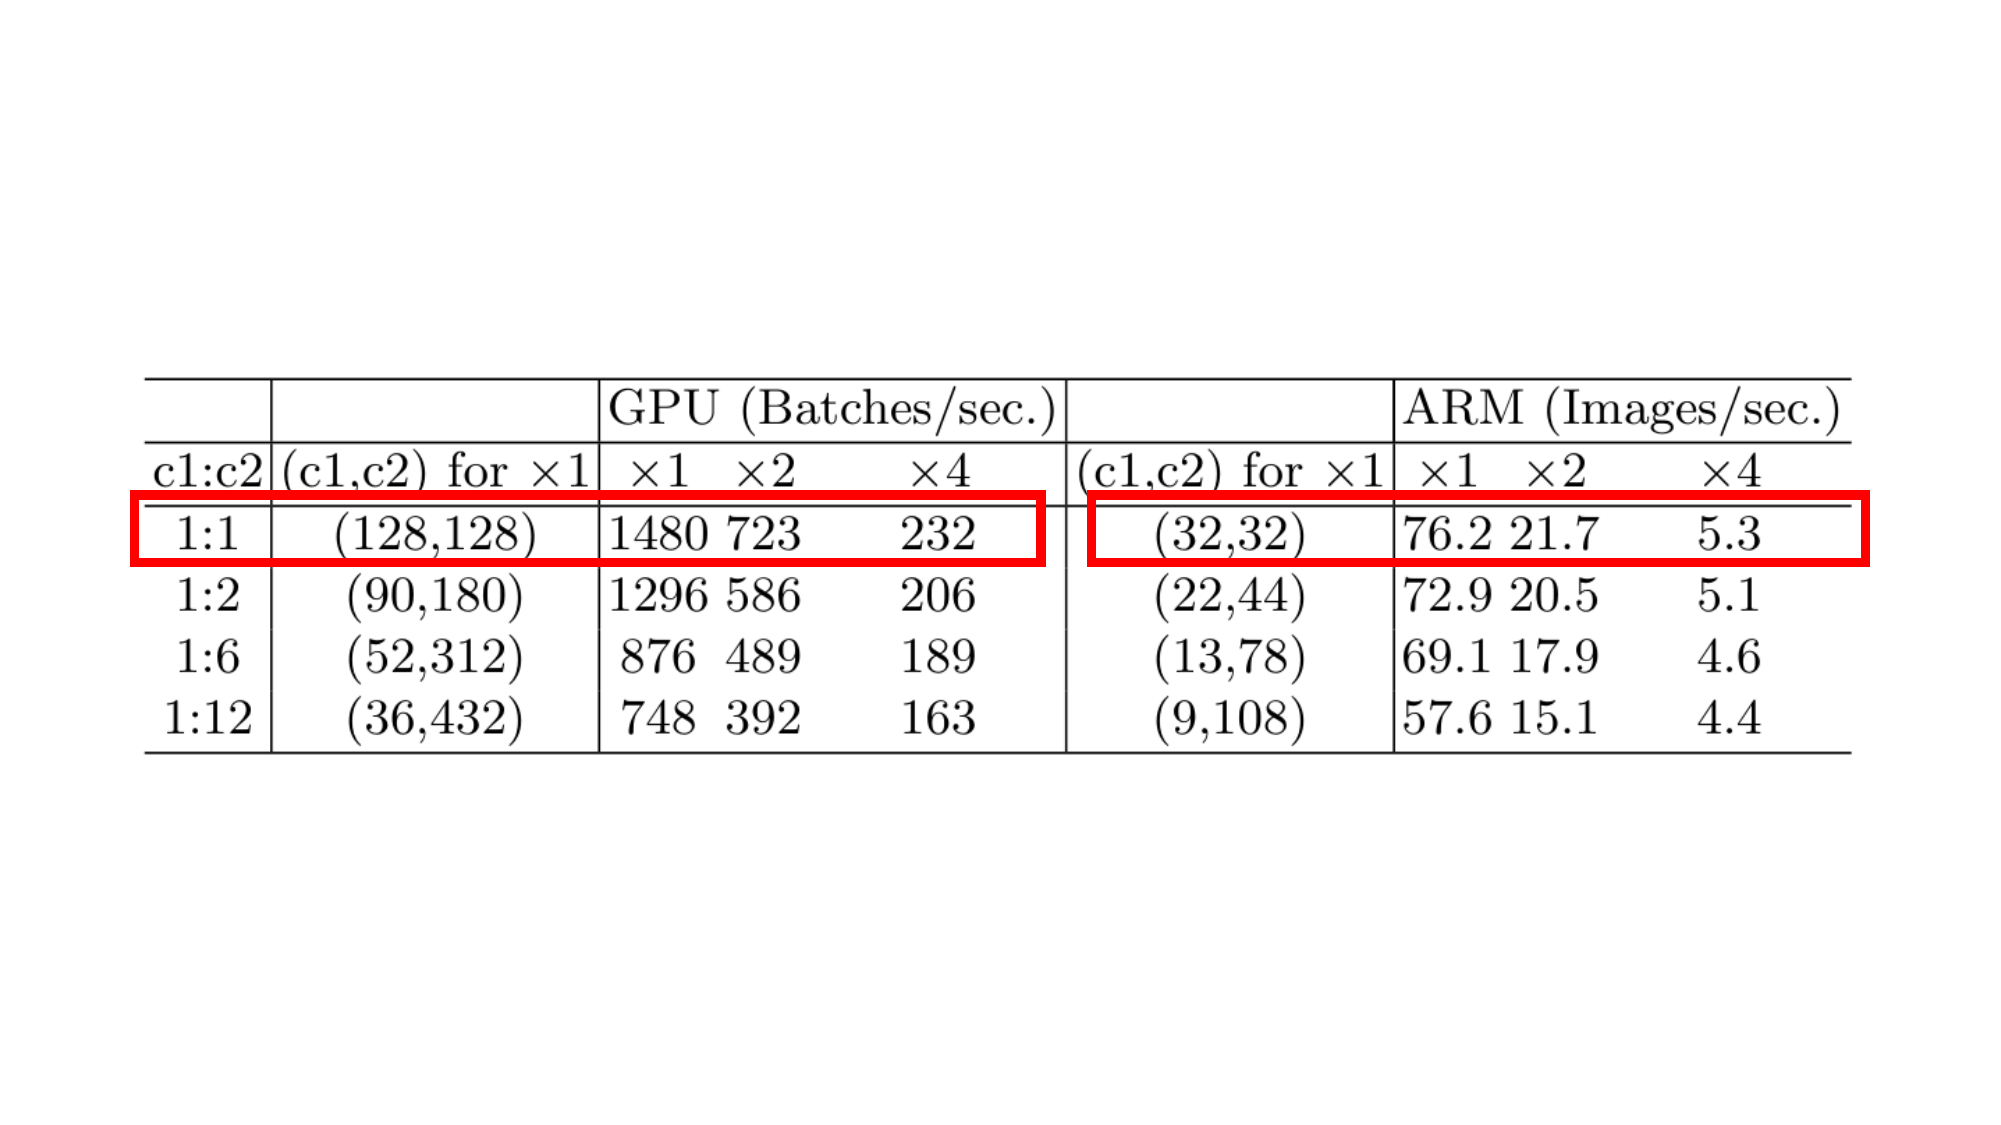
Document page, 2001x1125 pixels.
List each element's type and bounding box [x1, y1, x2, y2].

picture [134, 368, 1866, 756]
